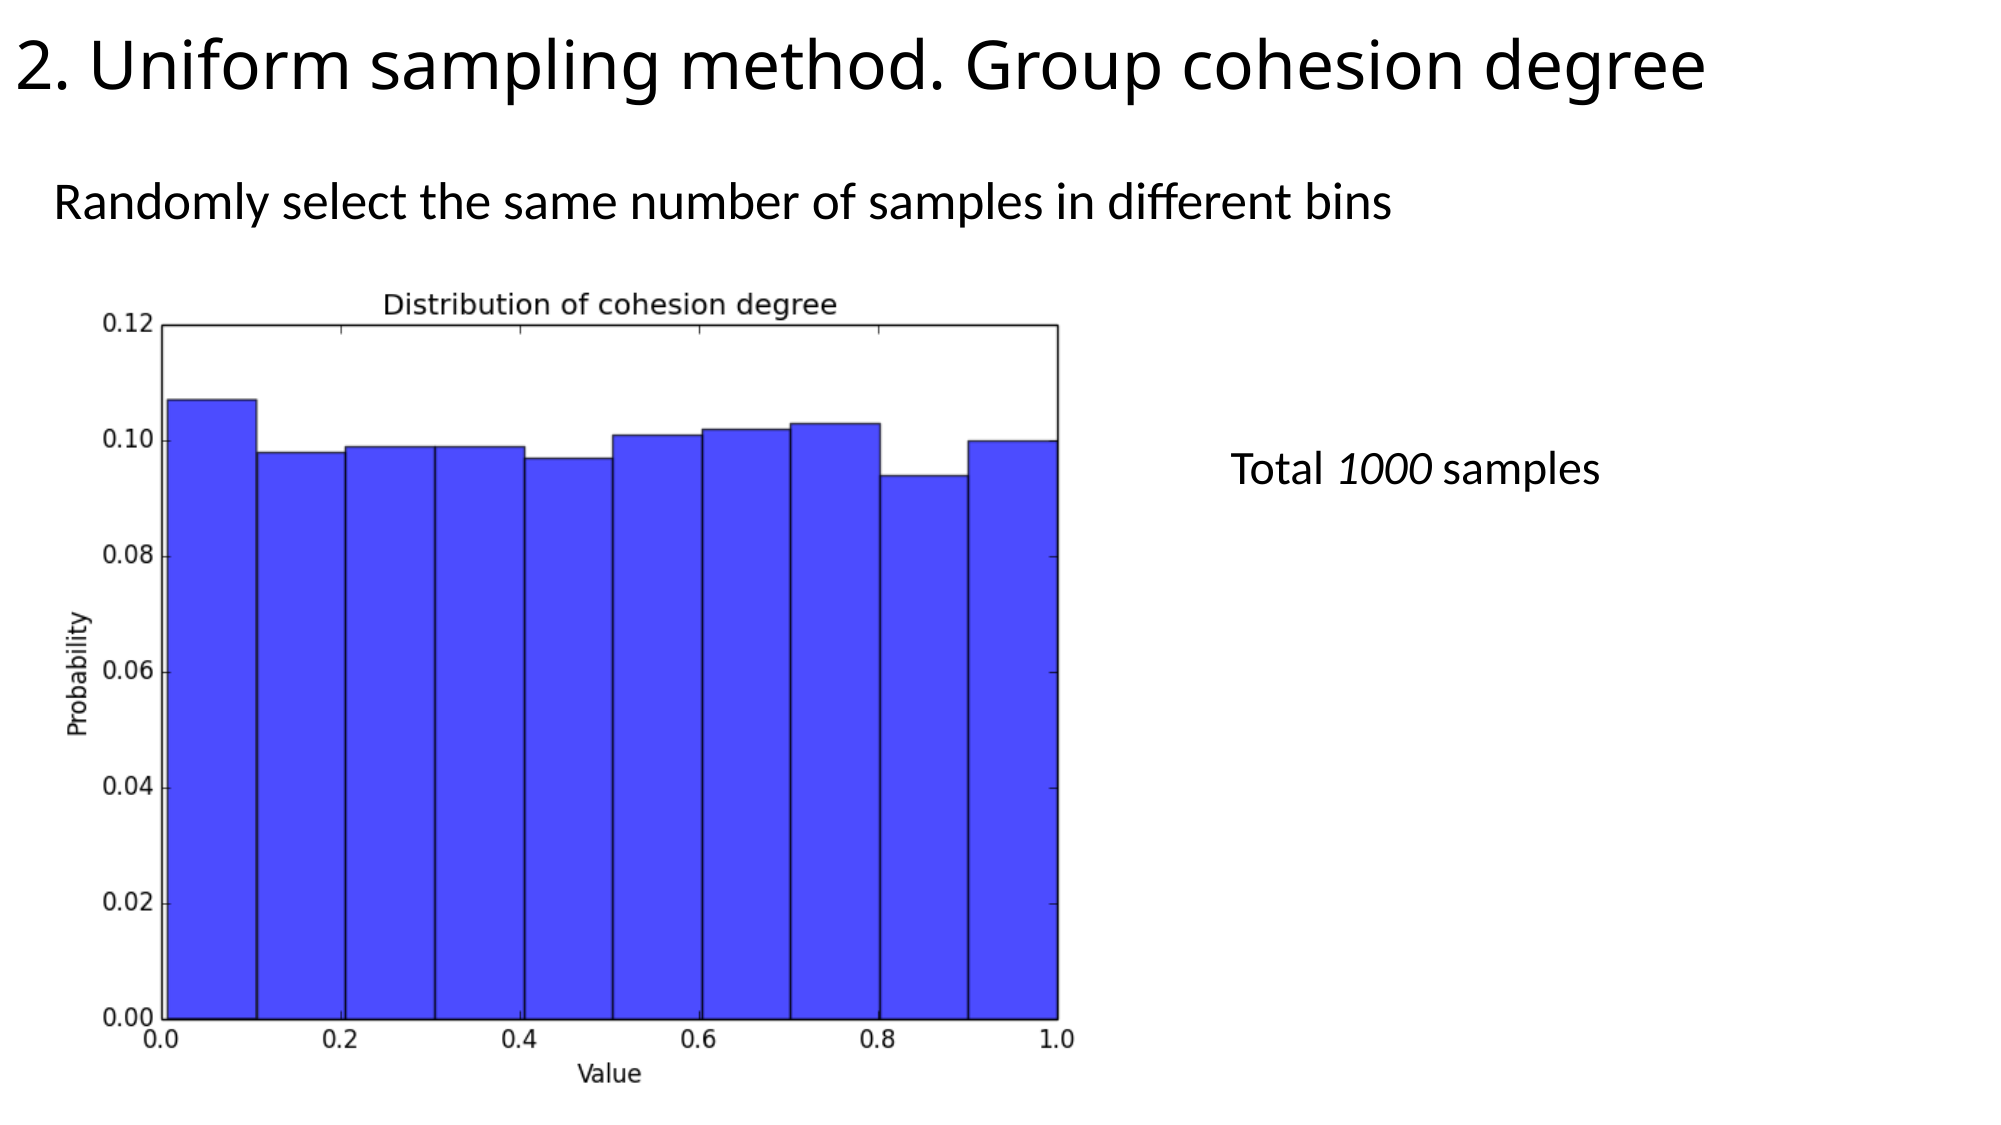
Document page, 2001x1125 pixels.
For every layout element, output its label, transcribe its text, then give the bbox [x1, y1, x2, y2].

picture [17, 238, 1173, 1106]
title 2. Uniform sampling method. Group cohesion degree [0, 0, 1725, 136]
list Total 1000 samples [1215, 435, 1878, 503]
text_box Randomly select the same number of samples in different bins [38, 166, 2000, 239]
